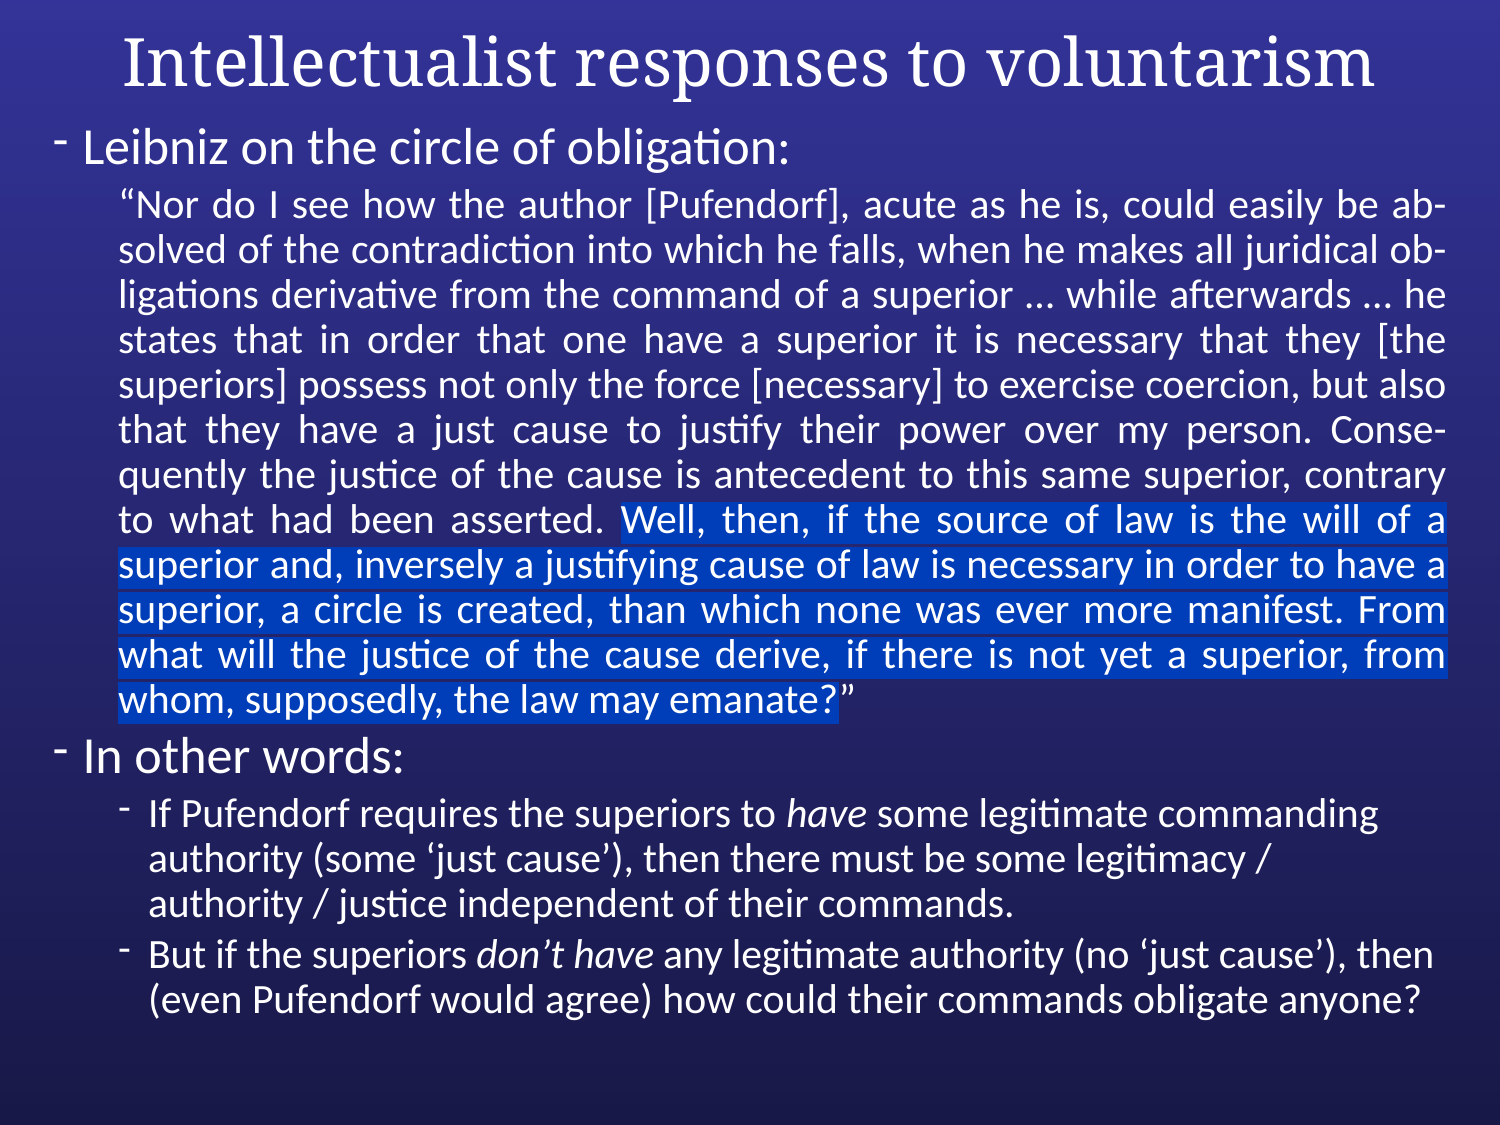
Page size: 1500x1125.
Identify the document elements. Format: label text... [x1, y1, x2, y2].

list Leibniz on the circle of obligation: “Nor do I see how the author [Pufendorf], acute as he is, could easily be ab-solved of the contradiction into which he falls, when he makes all juridical ob-ligations derivative from the command of a superior … while afterwards … he states that in order that one have a superior it is necessary that they [the superiors] possess not only the force [necessary] to exercise coercion, but also that they have a just cause to justify their power over my person. Conse-quently the justice of the cause is antecedent to this same superior, contrary to what had been asserted. Well, then, if the source of law is the will of a superior and, inversely a justifying cause of law is necessary in order to have a superior, a circle is created, than which none was ever more manifest. From what will the justice of the cause derive, if there is not yet a superior, from whom, supposedly, the law may emanate?” In other words: If Pufendorf requires the superiors to have some legitimate commanding authority (some ‘just cause’), then there must be some legitimacy / authority / justice independent of their commands. But if the superiors don’t have any legitimate authority (no ‘just cause’), then (even Pufendorf would agree) how could their commands obligate anyone? [37, 112, 1463, 875]
title Intellectualist responses to voluntarism [75, 0, 1425, 112]
